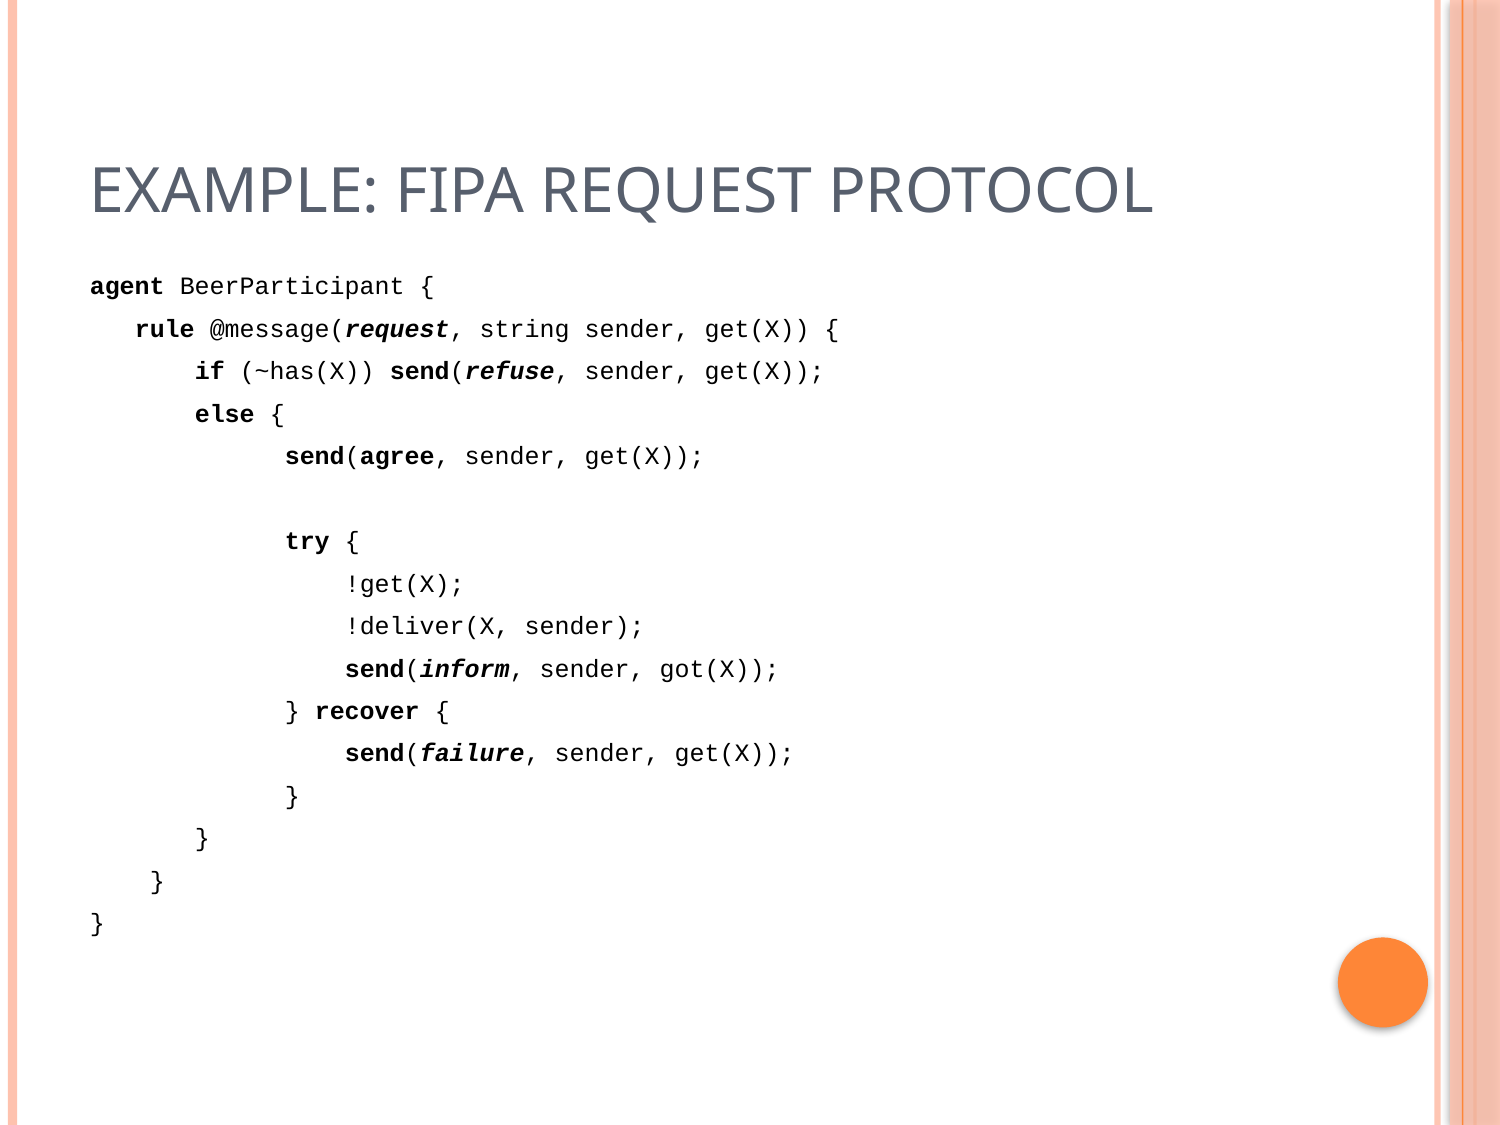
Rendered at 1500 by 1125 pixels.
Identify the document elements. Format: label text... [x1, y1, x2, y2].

title Example: FIPA Request Protocol [75, 45, 1300, 233]
list agent BeerParticipant { rule @message(request, string sender, get(X)) { if (~has(X)) send(refuse, sender, get(X)); else { send(agree, sender, get(X)); try { !get(X); !deliver(X, sender); send(inform, sender, got(X)); } recover { send(failure, sender, get(X)); } } } } [75, 262, 1300, 1062]
